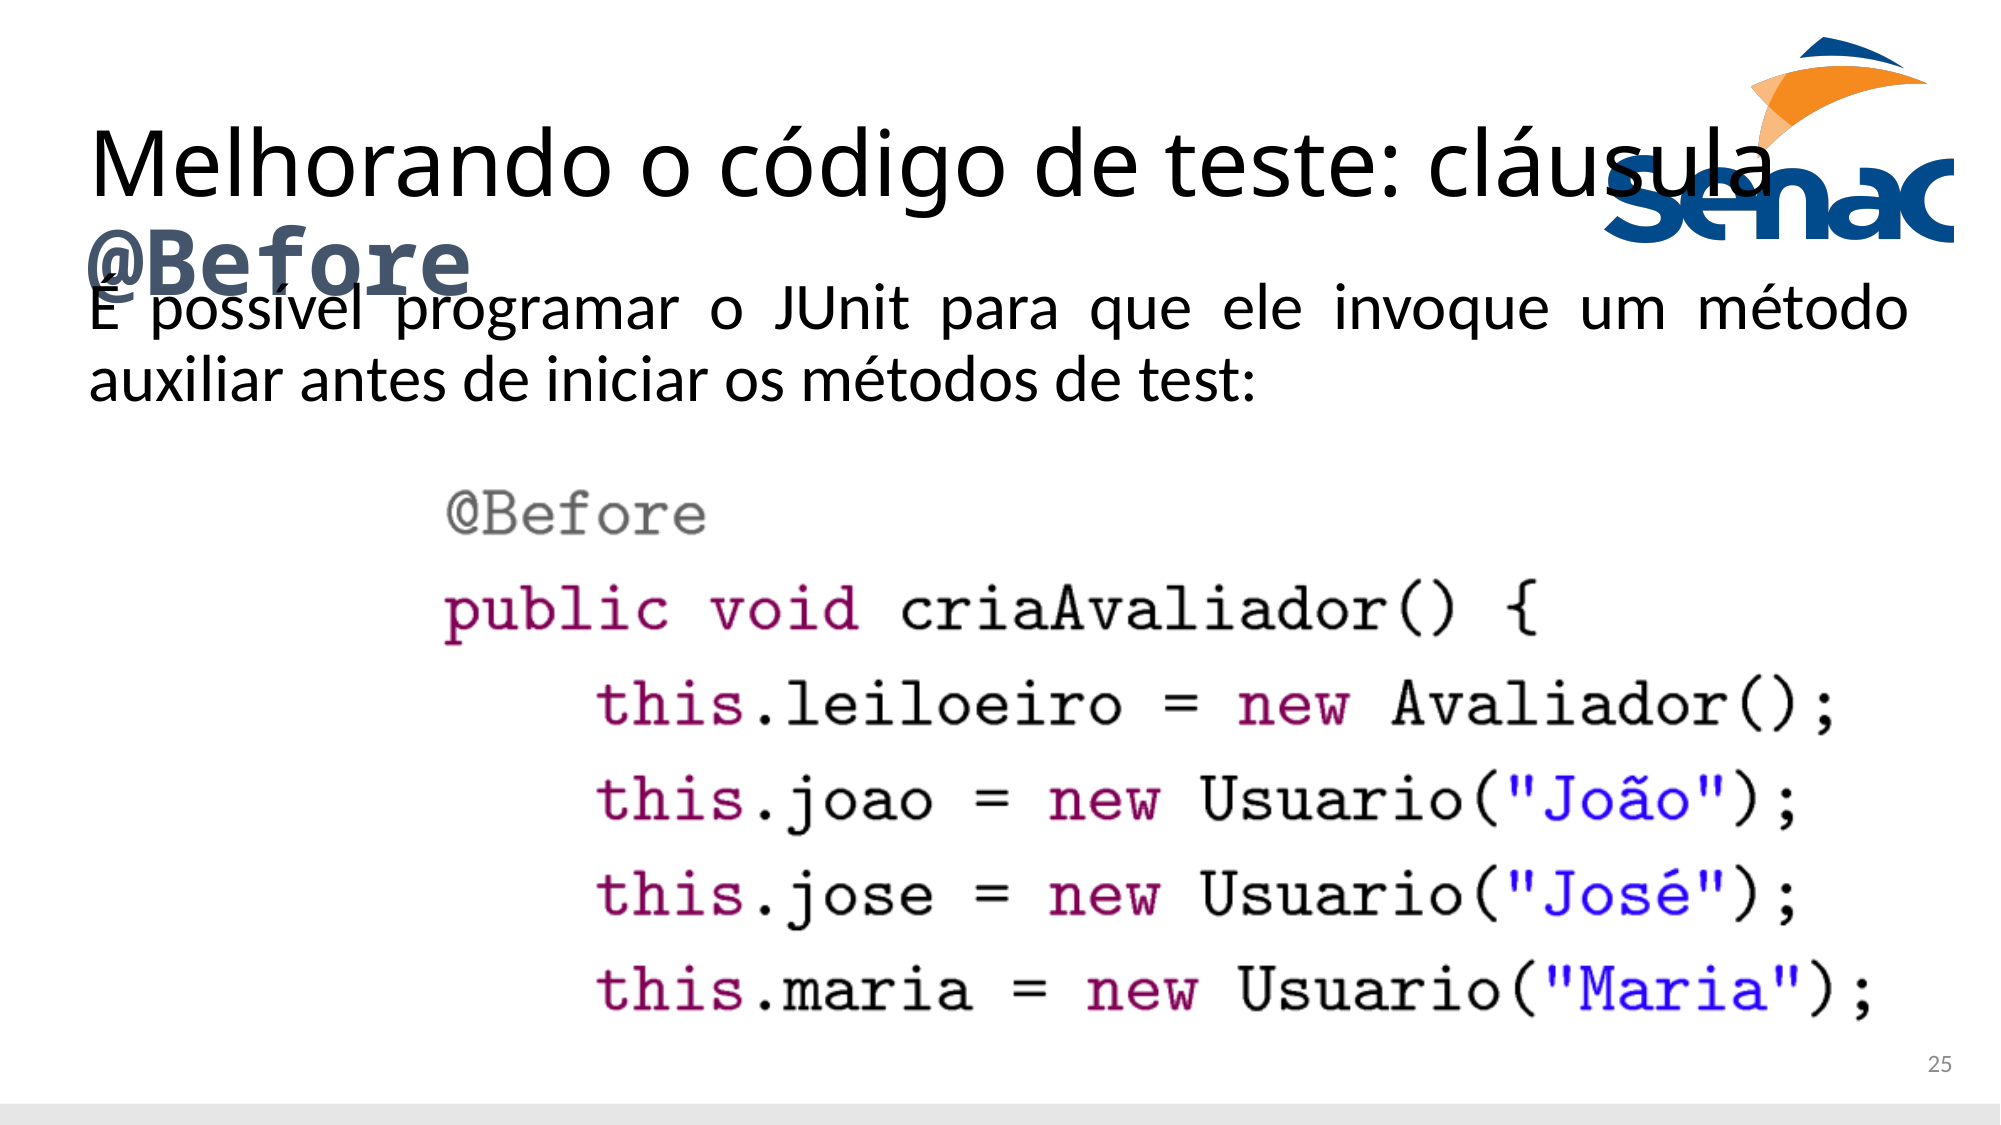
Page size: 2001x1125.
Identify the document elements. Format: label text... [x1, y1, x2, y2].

slide_number 25 [1853, 1019, 1974, 1106]
picture [1604, 37, 1954, 243]
list É possível programar o JUnit para que ele invoque um método auxiliar antes de iniciar os métodos de test: [68, 252, 1932, 1000]
title Melhorando o código de teste: cláusula @Before [68, 97, 1932, 223]
picture [442, 473, 1889, 1050]
